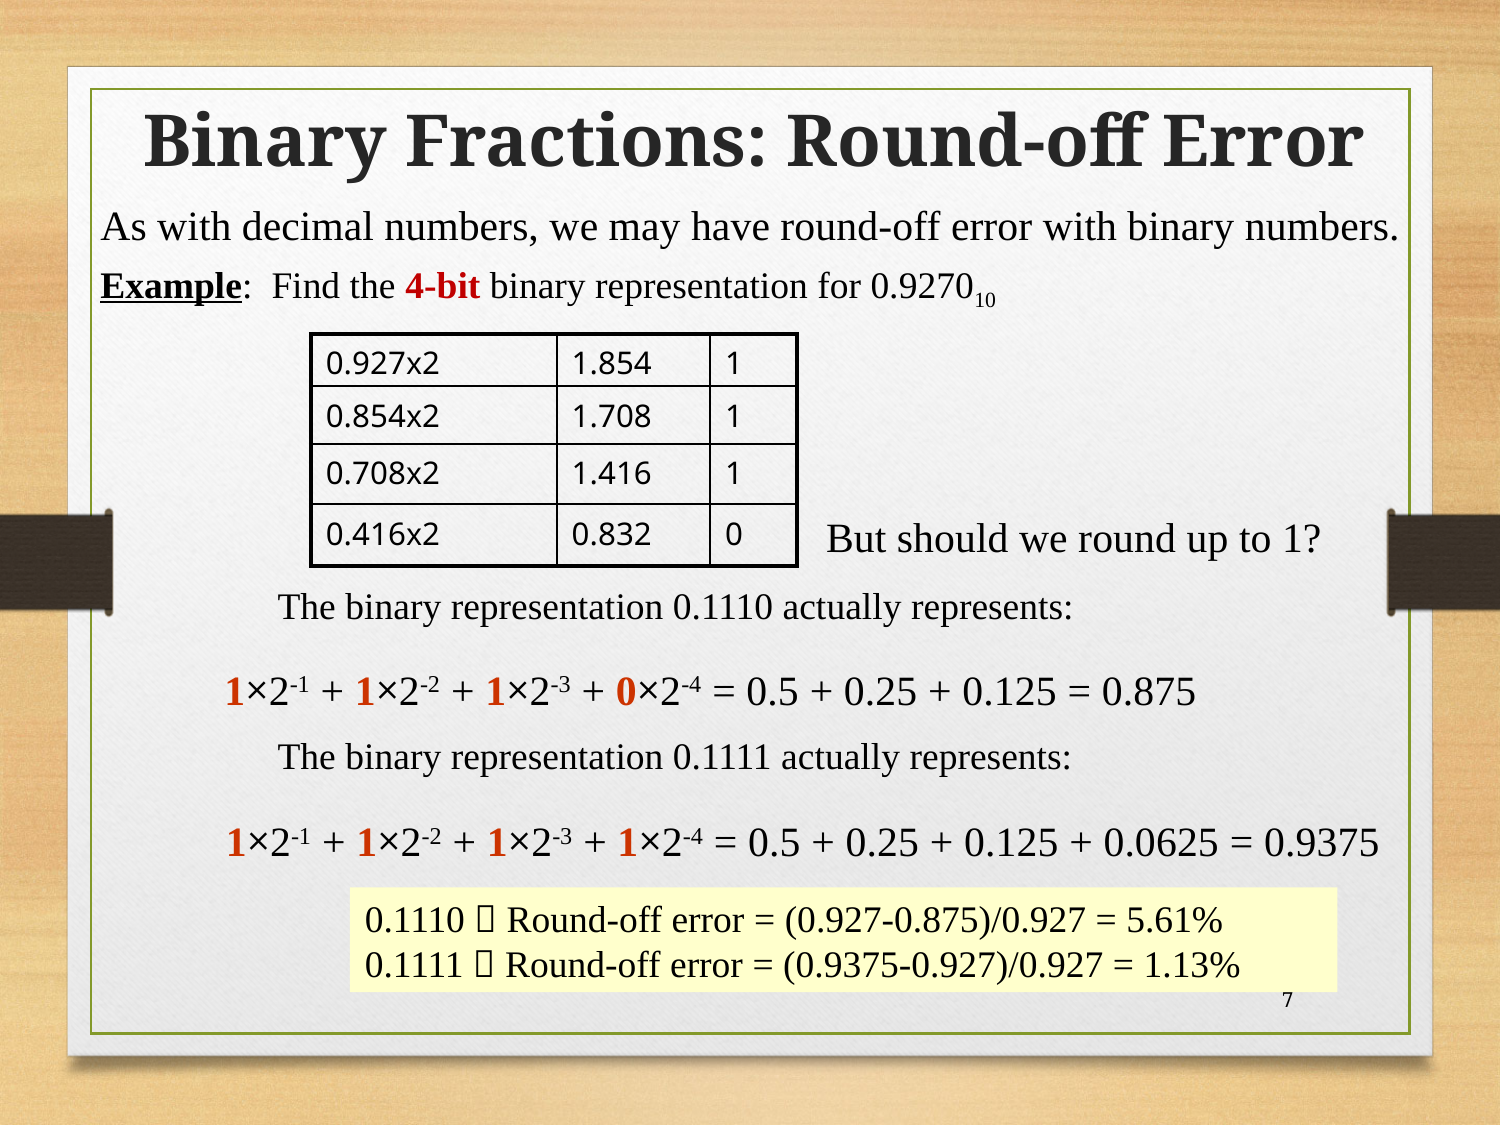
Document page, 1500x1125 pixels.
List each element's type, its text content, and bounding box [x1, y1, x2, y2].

table_header 1 [711, 336, 795, 385]
text_box 1×2-1 + 1×2-2 + 1×2-3 + 0×2-4 = 0.5 + 0.25 + 0.125 = 0.875 [209, 655, 1212, 721]
text_box But should we round up to 1? [811, 503, 1366, 569]
title Binary Fractions: Round-off Error [125, 87, 1385, 191]
table_cell 0.832 [558, 505, 709, 564]
table_header 1.854 [558, 336, 709, 385]
text_box 0.1110  Round-off error = (0.927-0.875)/0.927 = 5.61% 0.1111  Round-off error = (0.9375-0.927)/0.927 = 1.13% [349, 887, 1338, 993]
picture [0, 0, 1500, 1125]
text_box The binary representation 0.1111 actually represents: [262, 724, 1193, 785]
table_cell 0.854x2 [313, 387, 556, 443]
table_header 0.927x2 [313, 336, 556, 385]
table_cell 1 [711, 387, 795, 443]
slide_number 7 [1243, 993, 1309, 1024]
text_box 1×2-1 + 1×2-2 + 1×2-3 + 1×2-4 = 0.5 + 0.25 + 0.125 + 0.0625 = 0.9375 [211, 807, 1395, 873]
text_box The binary representation 0.1110 actually represents: [262, 574, 1193, 635]
table_cell 1.708 [558, 387, 709, 443]
table_cell 1.416 [558, 445, 709, 503]
table_cell 0.416x2 [313, 505, 556, 564]
table_cell 0 [711, 505, 795, 564]
table_cell 0.708x2 [313, 445, 556, 503]
table_cell 1 [711, 445, 795, 503]
text_box As with decimal numbers, we may have round-off error with binary numbers. Example: Find the 4-bit binary representation for 0.927010 [85, 191, 1420, 320]
